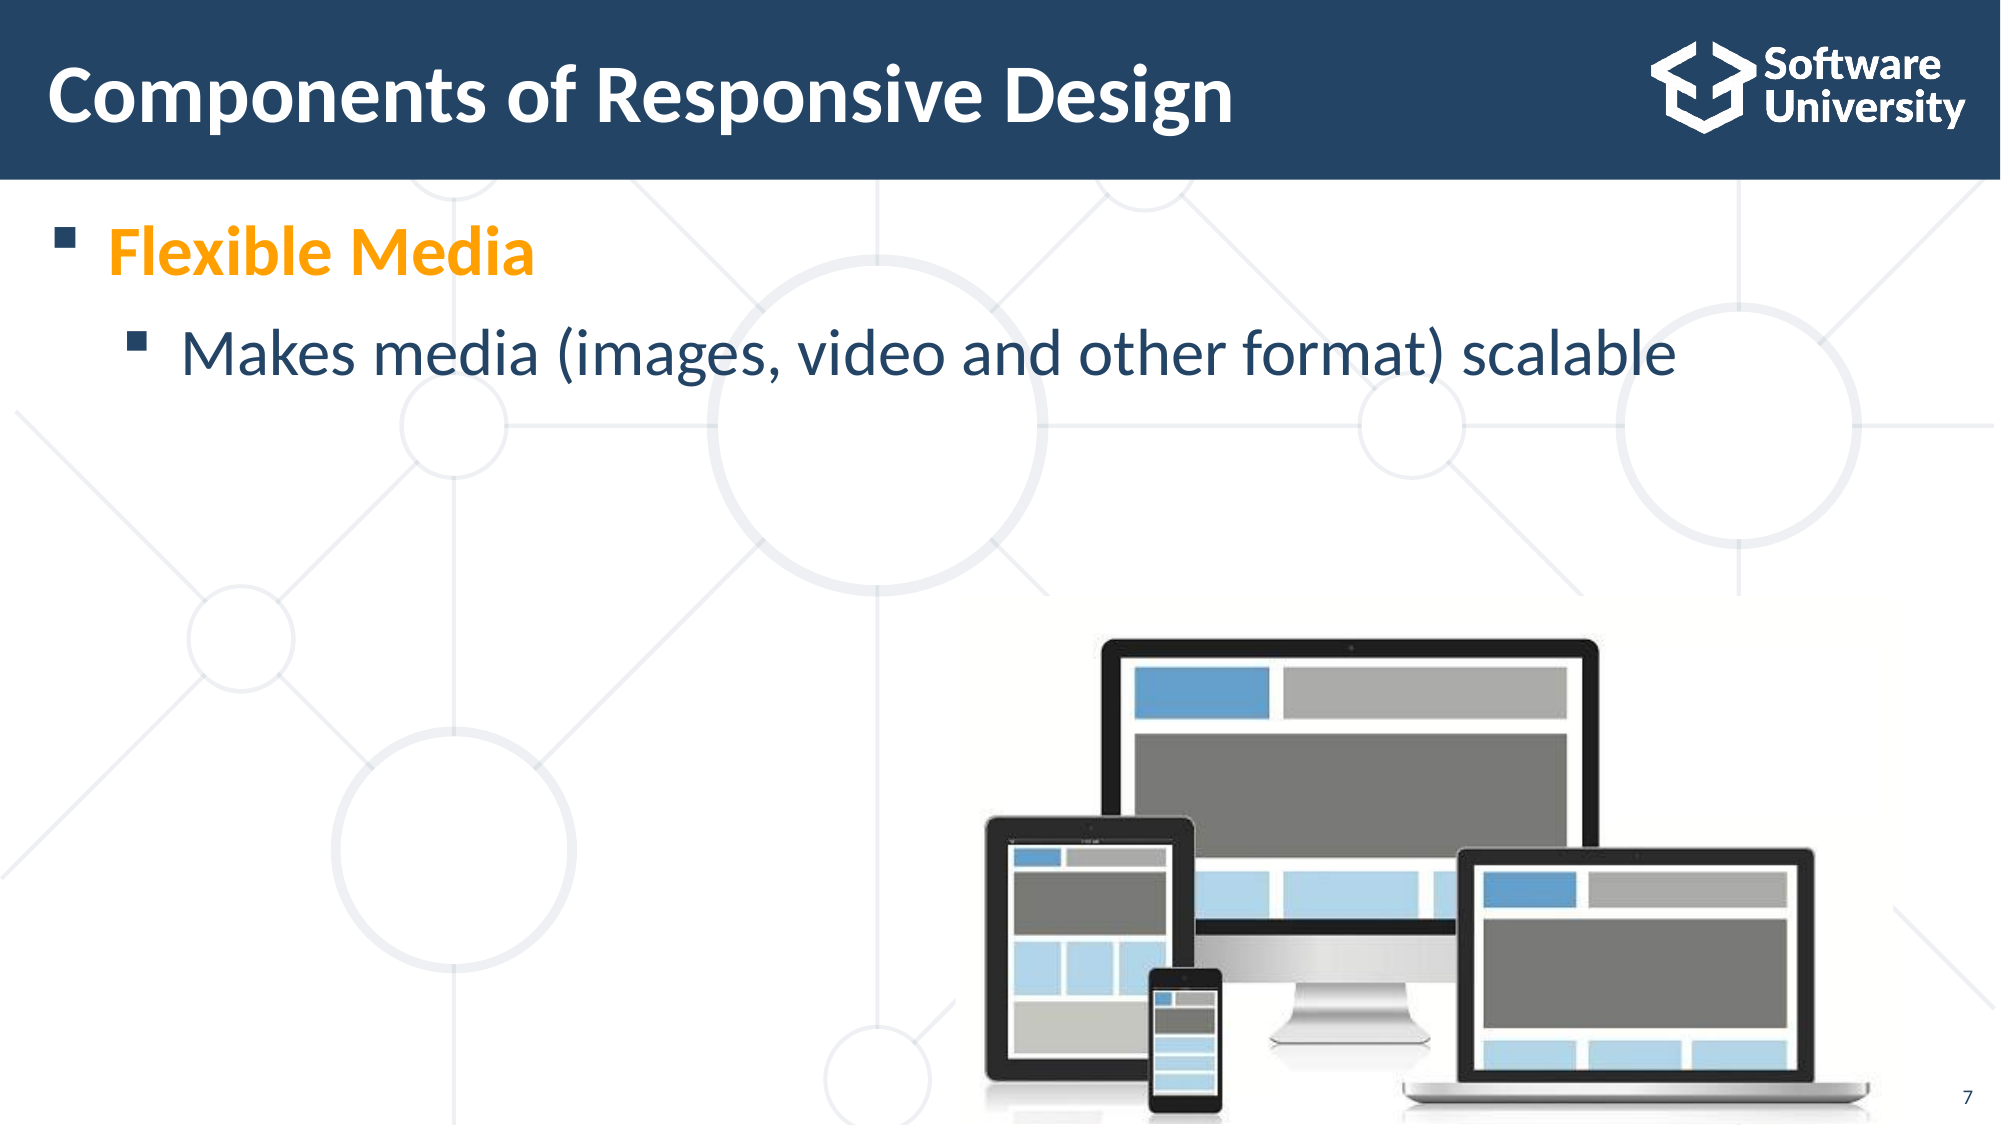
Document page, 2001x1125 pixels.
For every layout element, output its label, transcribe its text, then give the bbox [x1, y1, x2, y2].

slide_number 7 [1927, 1067, 1989, 1117]
title Components of Responsive Design [31, 16, 1625, 162]
picture [955, 596, 1894, 1124]
picture [1651, 41, 1966, 134]
list Flexible Media Makes media (images, video and other format) scalable [31, 208, 1970, 1104]
